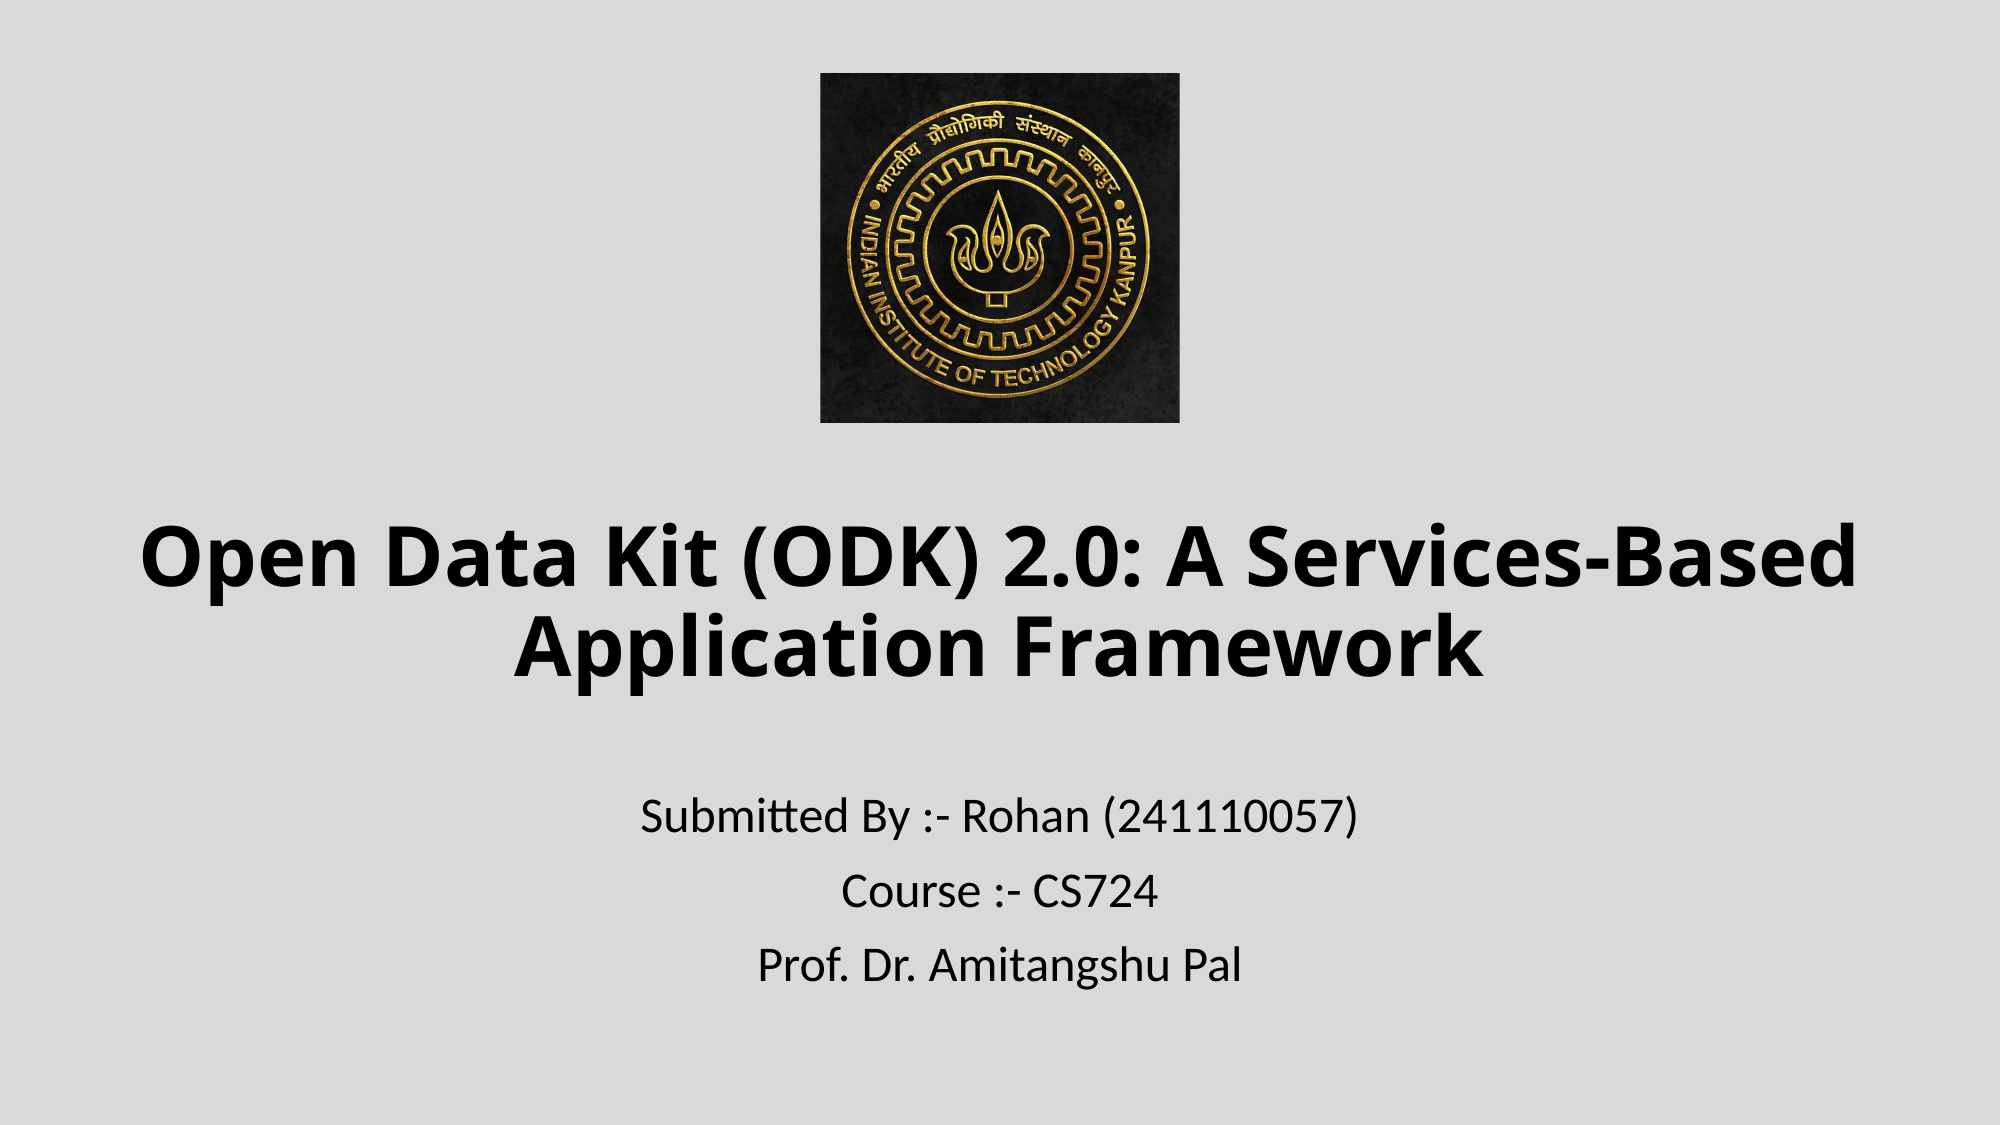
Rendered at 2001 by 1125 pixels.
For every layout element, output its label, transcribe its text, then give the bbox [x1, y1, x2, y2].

picture [820, 73, 1180, 423]
title Open Data Kit (ODK) 2.0: A Services-Based Application Framework [55, 423, 1945, 702]
subtitle Submitted By :- Rohan (241110057) Course :- CS724 Prof. Dr. Amitangshu Pal [55, 781, 1945, 1061]
